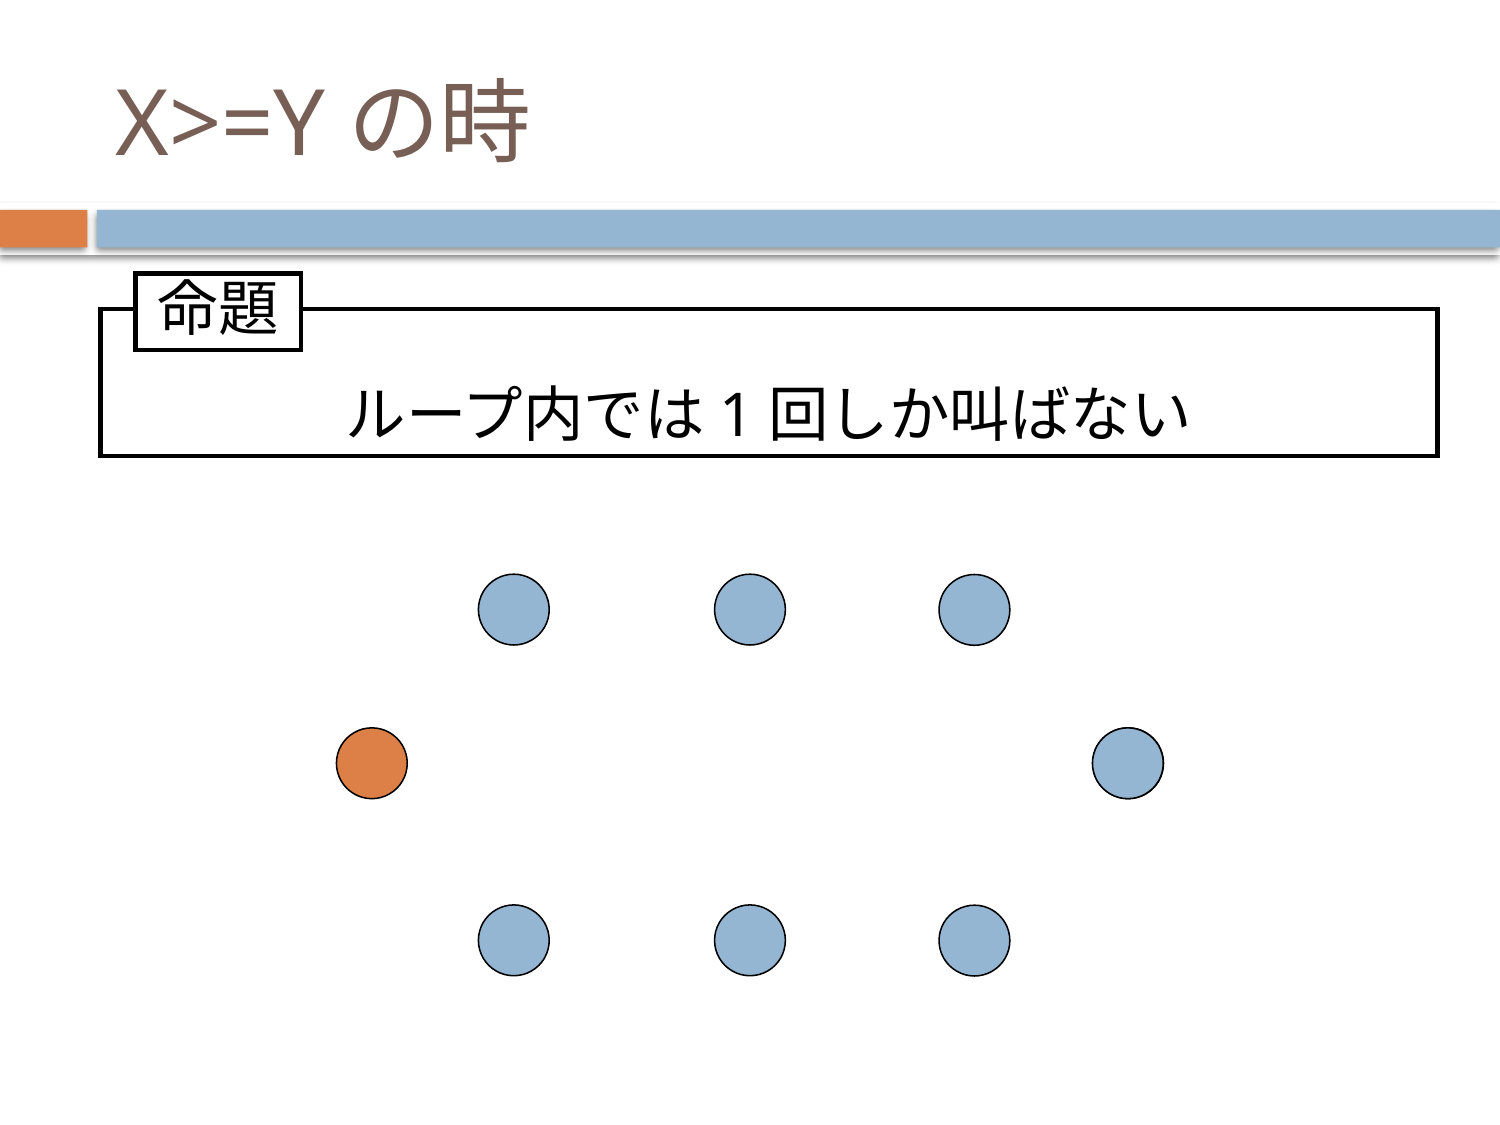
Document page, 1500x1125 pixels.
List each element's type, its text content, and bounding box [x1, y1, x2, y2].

text_box 命題 [135, 273, 301, 350]
text_box [336, 727, 408, 799]
text_box [478, 574, 550, 646]
text_box [714, 574, 786, 646]
text_box [939, 905, 1010, 977]
text_box [478, 904, 550, 976]
text_box [939, 574, 1010, 646]
text_box ループ内では1回しか叫ばない [100, 309, 1438, 457]
title X>=Yの時 [100, 37, 1439, 201]
text_box [714, 904, 786, 976]
text_box [1092, 727, 1164, 799]
